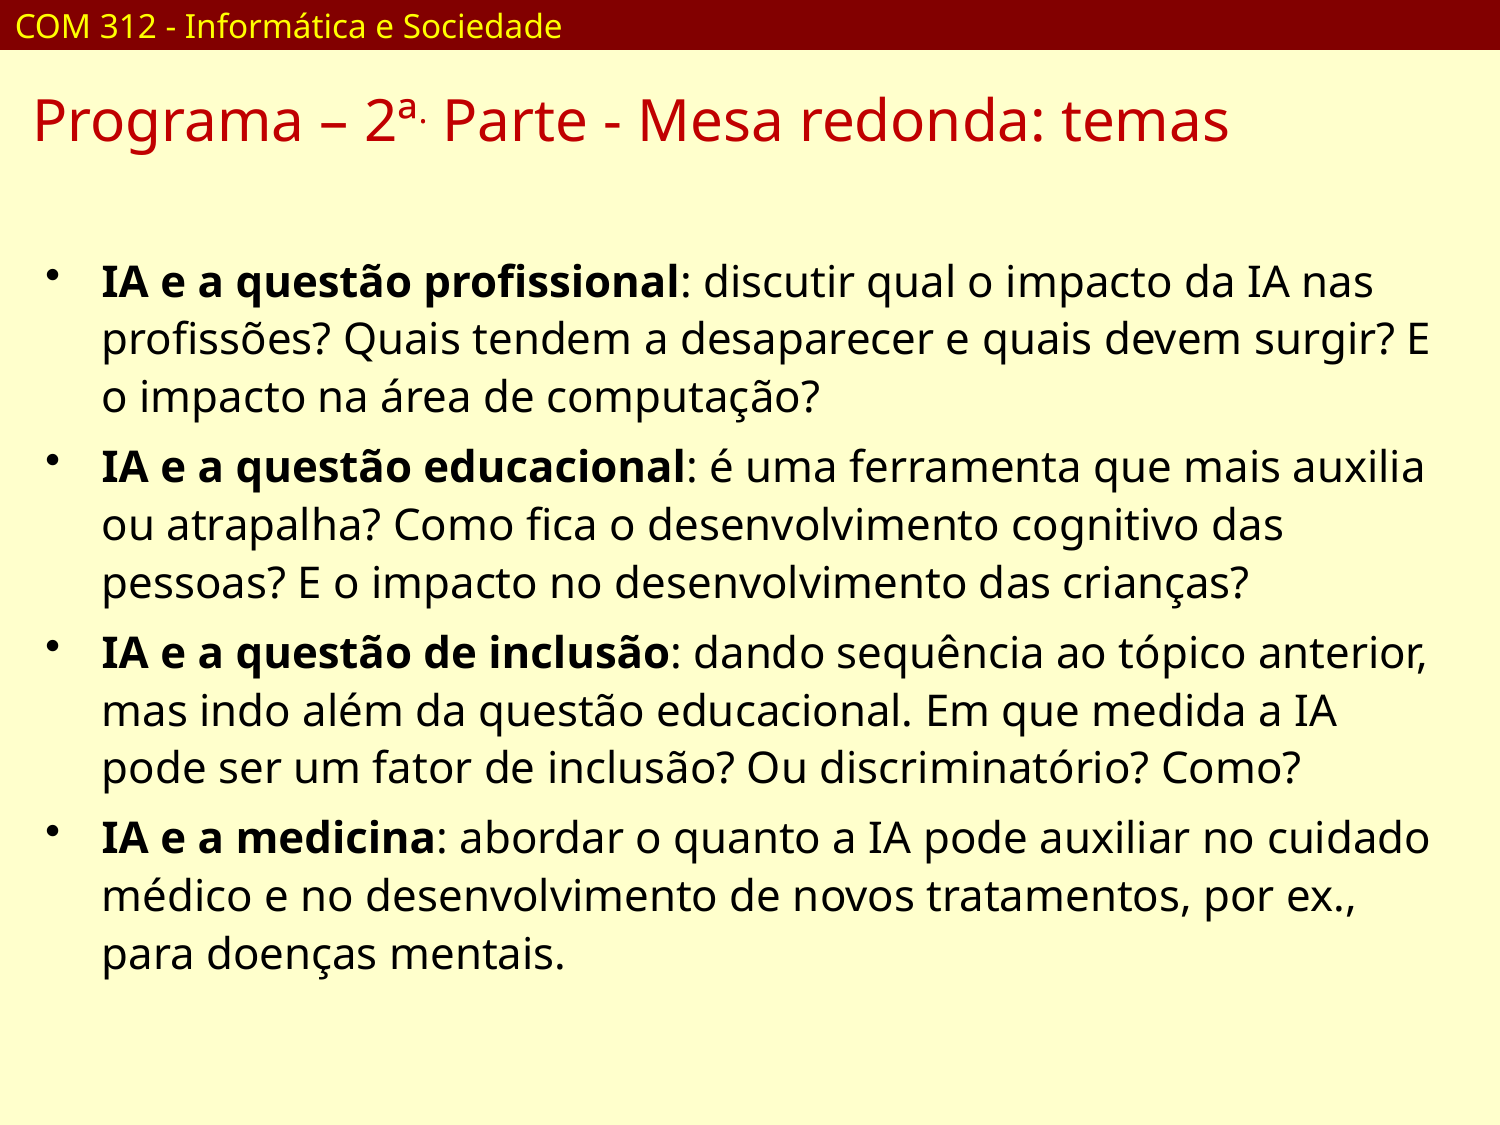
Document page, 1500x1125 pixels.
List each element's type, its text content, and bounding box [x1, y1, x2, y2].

text_box COM 312 - Informática e Sociedade [0, 0, 1500, 50]
text_box Programa – 2ª. Parte - Mesa redonda: temas [17, 75, 1436, 161]
list IA e a questão profissional: discutir qual o impacto da IA nas profissões? Quais tendem a desaparecer e quais devem surgir? E o impacto na área de computação? IA e a questão educacional: é uma ferramenta que mais auxilia ou atrapalha? Como fica o desenvolvimento cognitivo das pessoas? E o impacto no desenvolvimento das crianças? IA e a questão de inclusão: dando sequência ao tópico anterior, mas indo além da questão educacional. Em que medida a IA pode ser um fator de inclusão? Ou discriminatório? Como? IA e a medicina: abordar o quanto a IA pode auxiliar no cuidado médico e no desenvolvimento de novos tratamentos, por ex., para doenças mentais. [30, 236, 1470, 1047]
